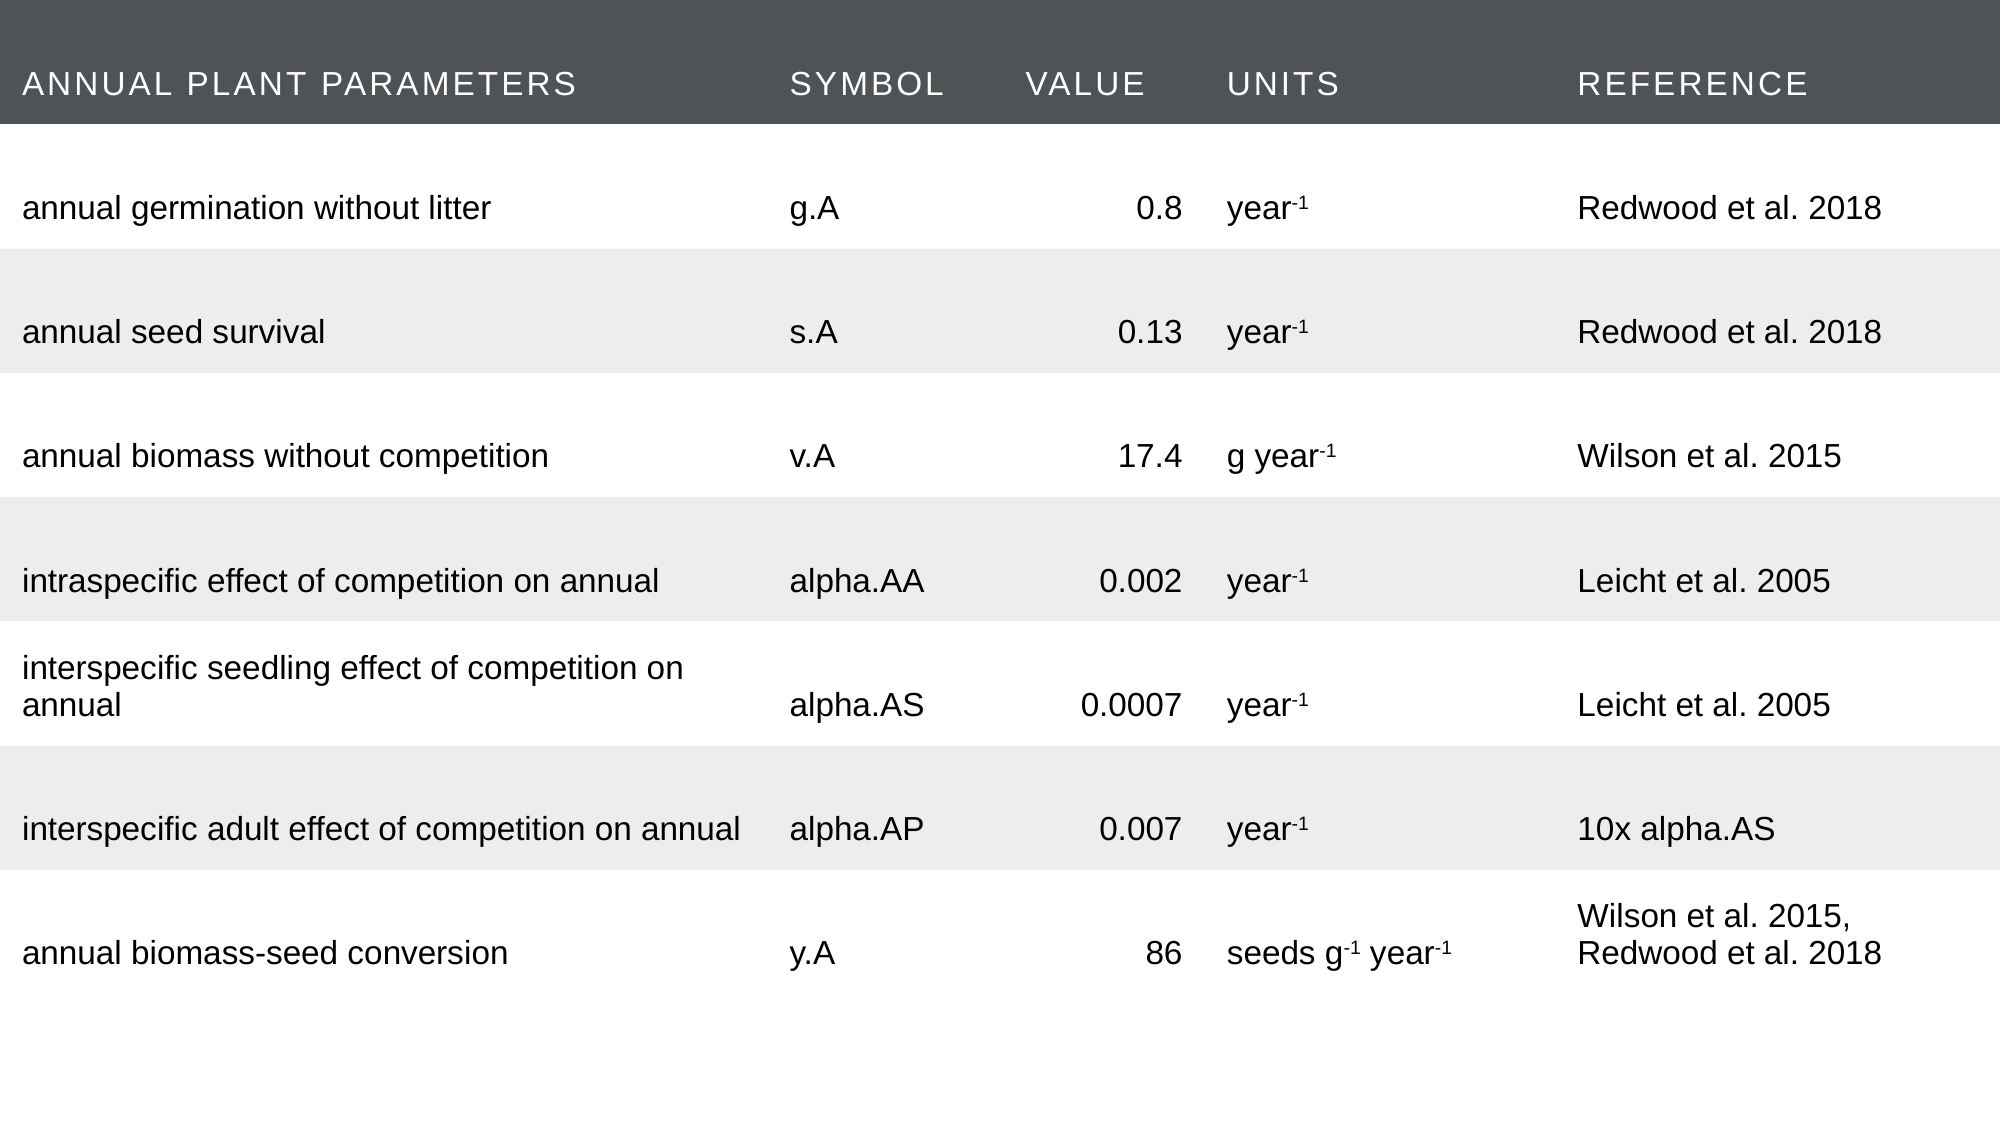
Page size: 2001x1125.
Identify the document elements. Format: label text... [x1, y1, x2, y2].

table_cell year-1 [1205, 124, 1555, 249]
table_cell 0.0007 [1003, 621, 1205, 746]
table_cell annual biomass without competition [0, 373, 767, 497]
table_cell annual germination without litter [0, 124, 767, 249]
table_cell alpha.AP [767, 746, 1003, 870]
table_cell 0.002 [1003, 497, 1205, 621]
table_cell year-1 [1205, 497, 1555, 621]
table_cell year-1 [1205, 621, 1555, 746]
table_cell seeds g-1 year-1 [1205, 870, 1555, 994]
table_cell Wilson et al. 2015, Redwood et al. 2018 [1555, 870, 2000, 994]
table_header value [1003, 0, 1205, 124]
table_cell 86 [1003, 870, 1205, 994]
table_header symbol [767, 0, 1003, 124]
table_cell interspecific seedling effect of competition on annual [0, 621, 767, 746]
table_cell Leicht et al. 2005 [1555, 497, 2000, 621]
table_cell Wilson et al. 2015 [1555, 373, 2000, 497]
table_cell 17.4 [1003, 373, 1205, 497]
table_cell annual biomass-seed conversion [0, 870, 767, 994]
table_header units [1205, 0, 1555, 124]
table_cell alpha.AS [767, 621, 1003, 746]
table_cell s.A [767, 249, 1003, 373]
table_cell 10x alpha.AS [1555, 746, 2000, 870]
table_cell v.A [767, 373, 1003, 497]
table_cell year-1 [1205, 249, 1555, 373]
table_cell 0.13 [1003, 249, 1205, 373]
table_header Annual plant parameters [0, 0, 767, 124]
table_cell Redwood et al. 2018 [1555, 249, 2000, 373]
table_cell 0.007 [1003, 746, 1205, 870]
table_cell y.A [767, 870, 1003, 994]
table_cell interspecific adult effect of competition on annual [0, 746, 767, 870]
table_cell Redwood et al. 2018 [1555, 124, 2000, 249]
table_header reference [1555, 0, 2000, 124]
table_cell annual seed survival [0, 249, 767, 373]
table_cell alpha.AA [767, 497, 1003, 621]
table_cell Leicht et al. 2005 [1555, 621, 2000, 746]
table_cell intraspecific effect of competition on annual [0, 497, 767, 621]
table_cell year-1 [1205, 746, 1555, 870]
table_cell g.A [767, 124, 1003, 249]
table_cell 0.8 [1003, 124, 1205, 249]
table_cell g year-1 [1205, 373, 1555, 497]
